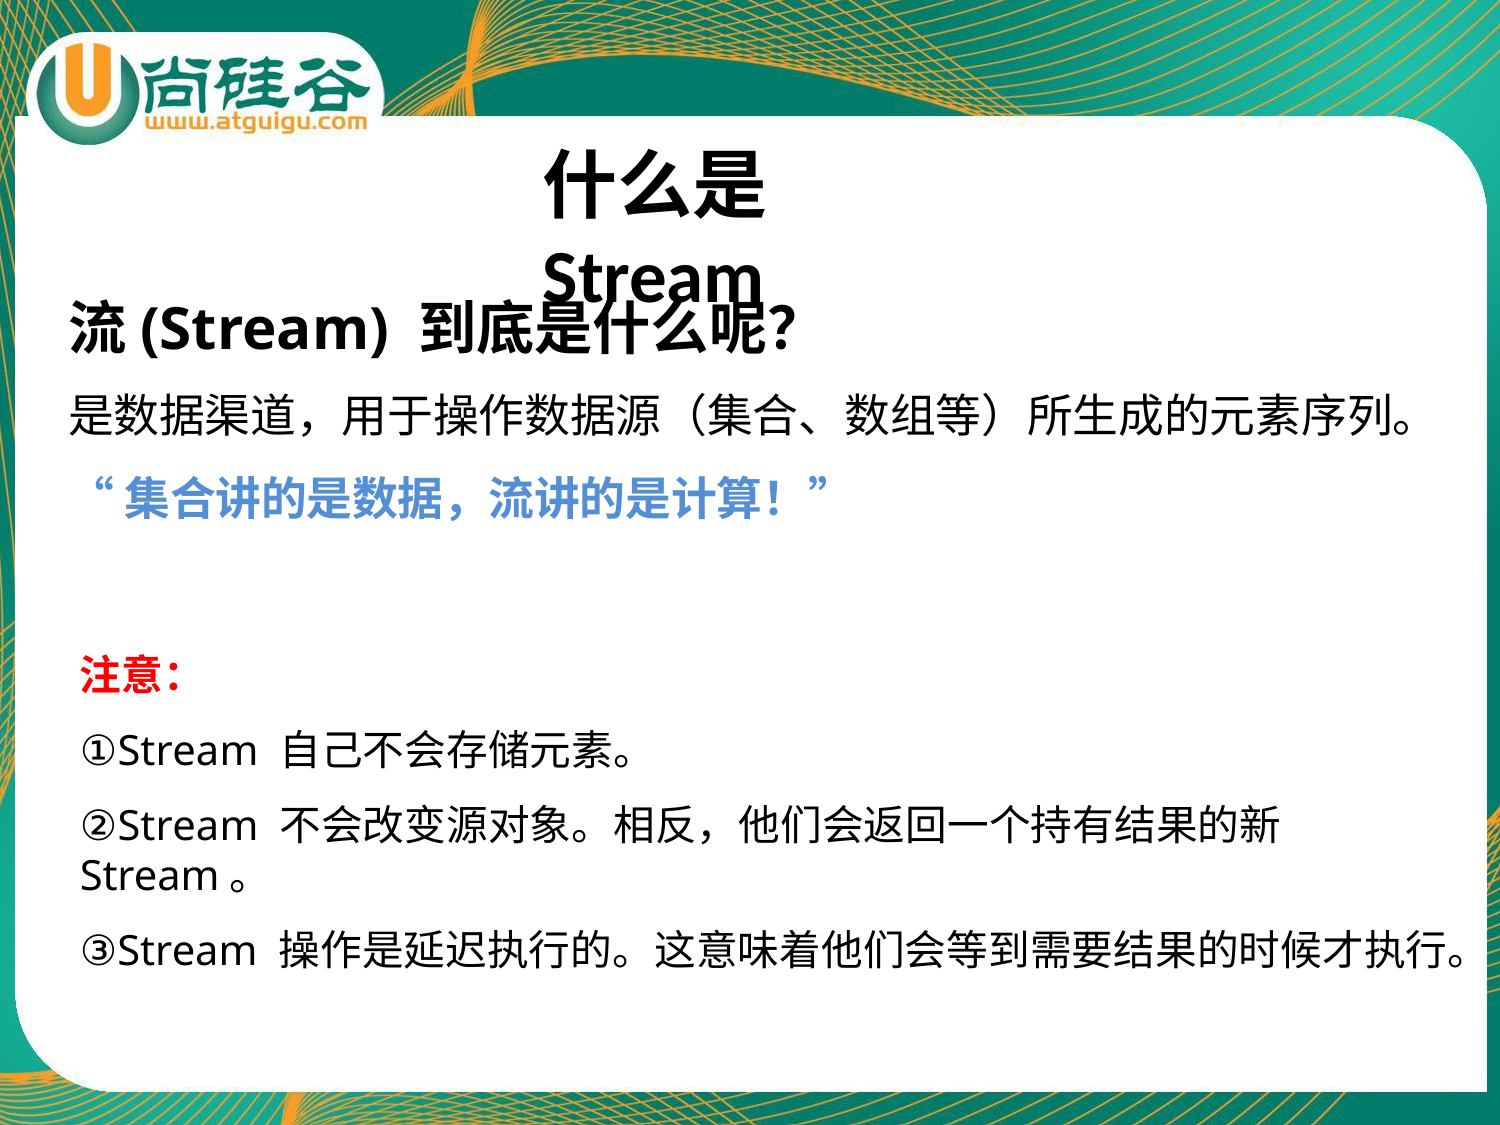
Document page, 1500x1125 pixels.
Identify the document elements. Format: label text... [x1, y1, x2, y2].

title 什么是Stream [540, 135, 1012, 255]
text_box 流(Stream) 到底是什么呢？ 是数据渠道，用于操作数据源（集合、数组等）所生成的元素序列。 “集合讲的是数据，流讲的是计算！” 注意： ①Stream 自己不会存储元素。 ②Stream 不会改变源对象。相反，他们会返回一个持有结果的新Stream。 ③Stream 操作是延迟执行的。这意味着他们会等到需要结果的时候才执行。 [65, 255, 1479, 974]
picture [0, 0, 1500, 1125]
